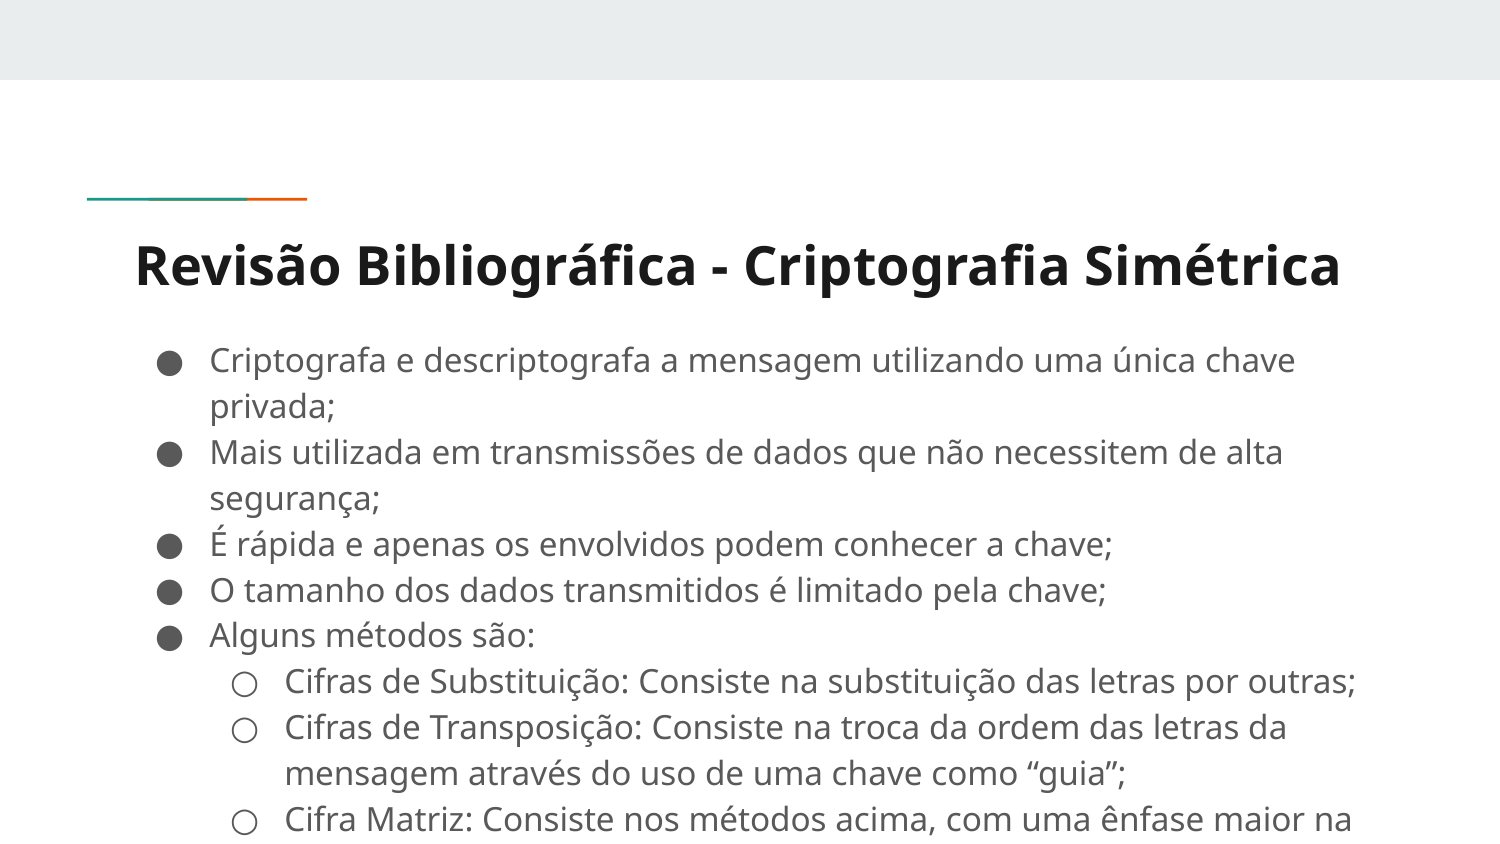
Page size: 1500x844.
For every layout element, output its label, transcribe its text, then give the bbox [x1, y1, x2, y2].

list Criptografa e descriptografa a mensagem utilizando uma única chave privada; Mais utilizada em transmissões de dados que não necessitem de alta segurança; É rápida e apenas os envolvidos podem conhecer a chave; O tamanho dos dados transmitidos é limitado pela chave; Alguns métodos são: Cifras de Substituição: Consiste na substituição das letras por outras; Cifras de Transposição: Consiste na troca da ordem das letras da mensagem através do uso de uma chave como “guia”; Cifra Matriz: Consiste nos métodos acima, com uma ênfase maior na segurança, utilizando multiplicação de matrizes. [119, 318, 1381, 690]
title Revisão Bibliográfica - Criptografia Simétrica [119, 216, 1381, 305]
